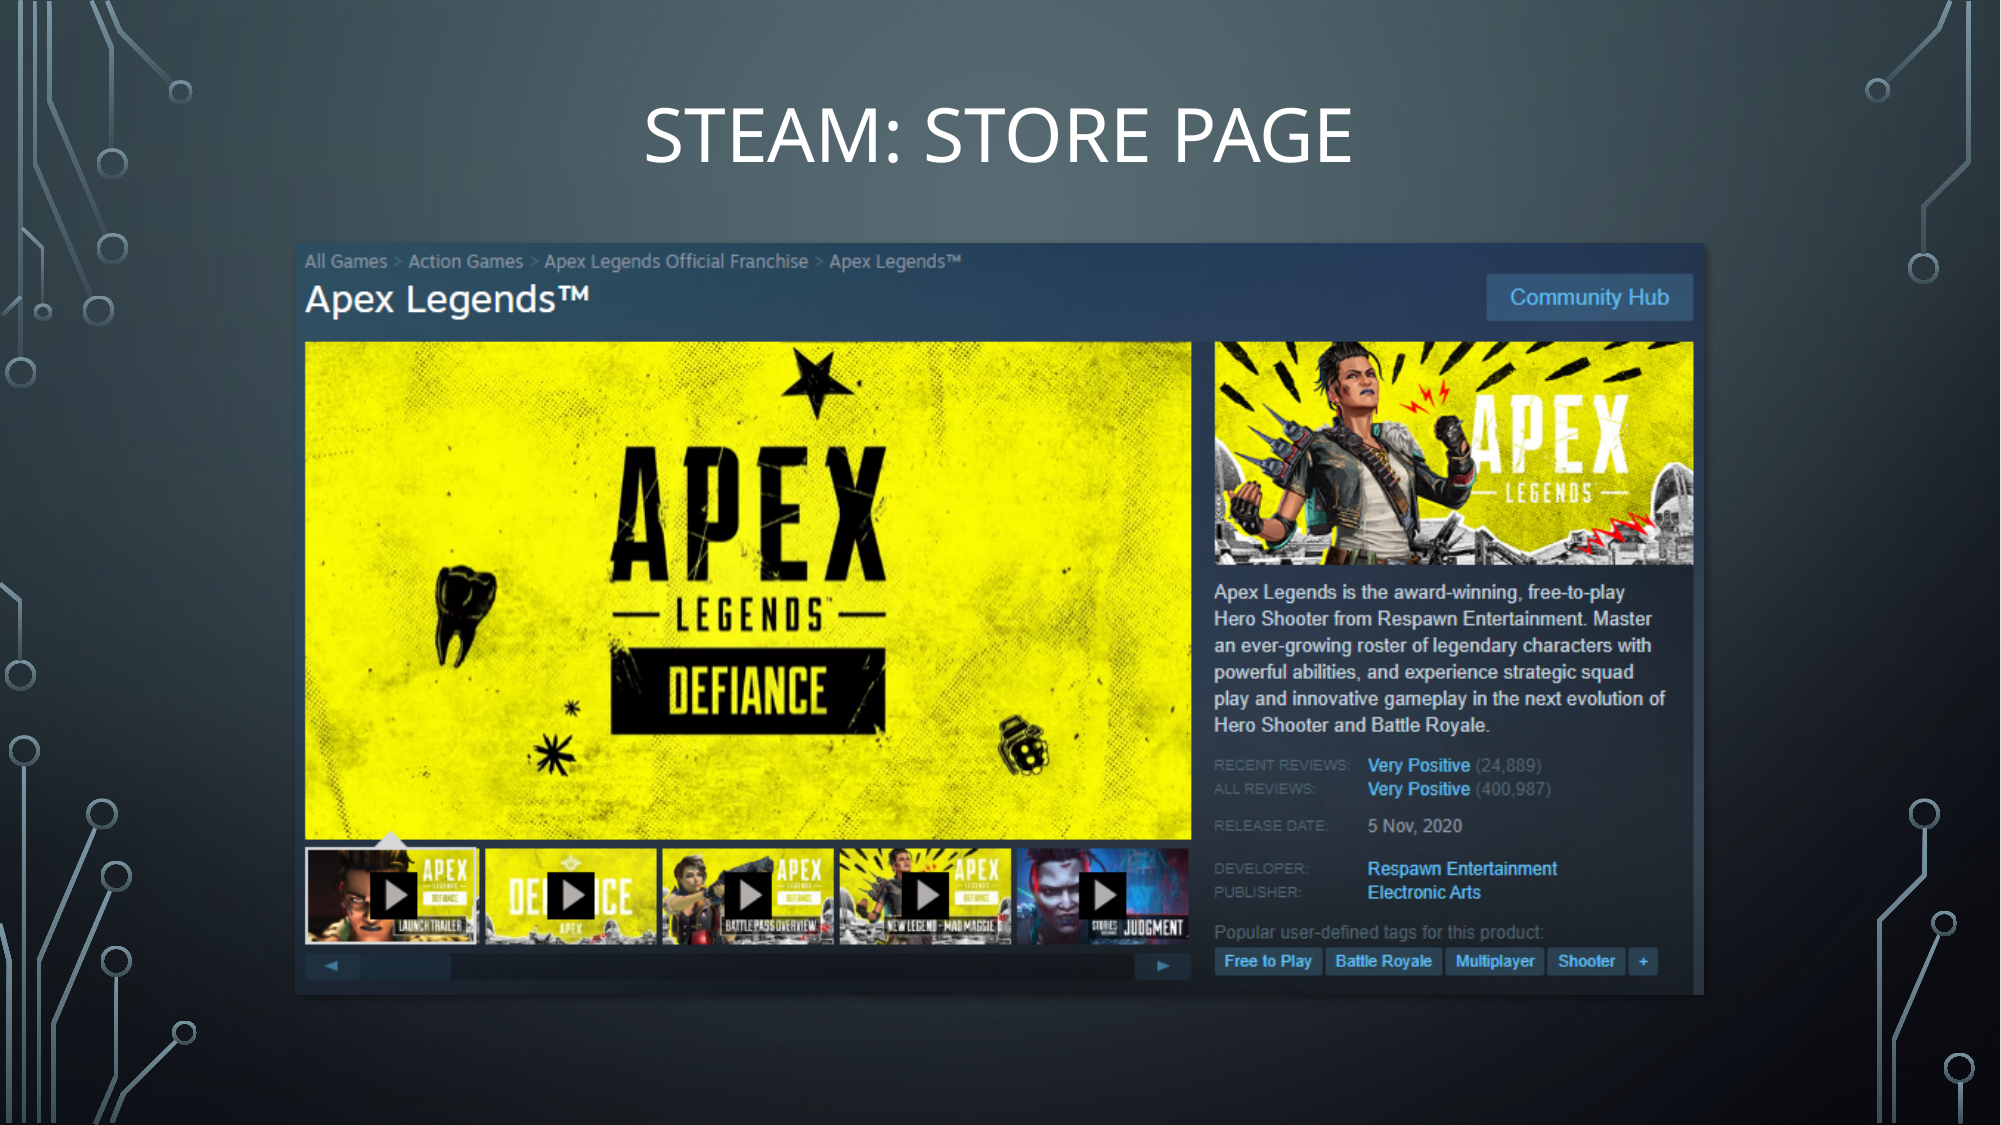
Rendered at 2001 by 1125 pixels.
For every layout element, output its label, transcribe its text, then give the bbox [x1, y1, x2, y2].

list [295, 242, 1705, 995]
title Steam: store Page [187, 63, 1813, 213]
